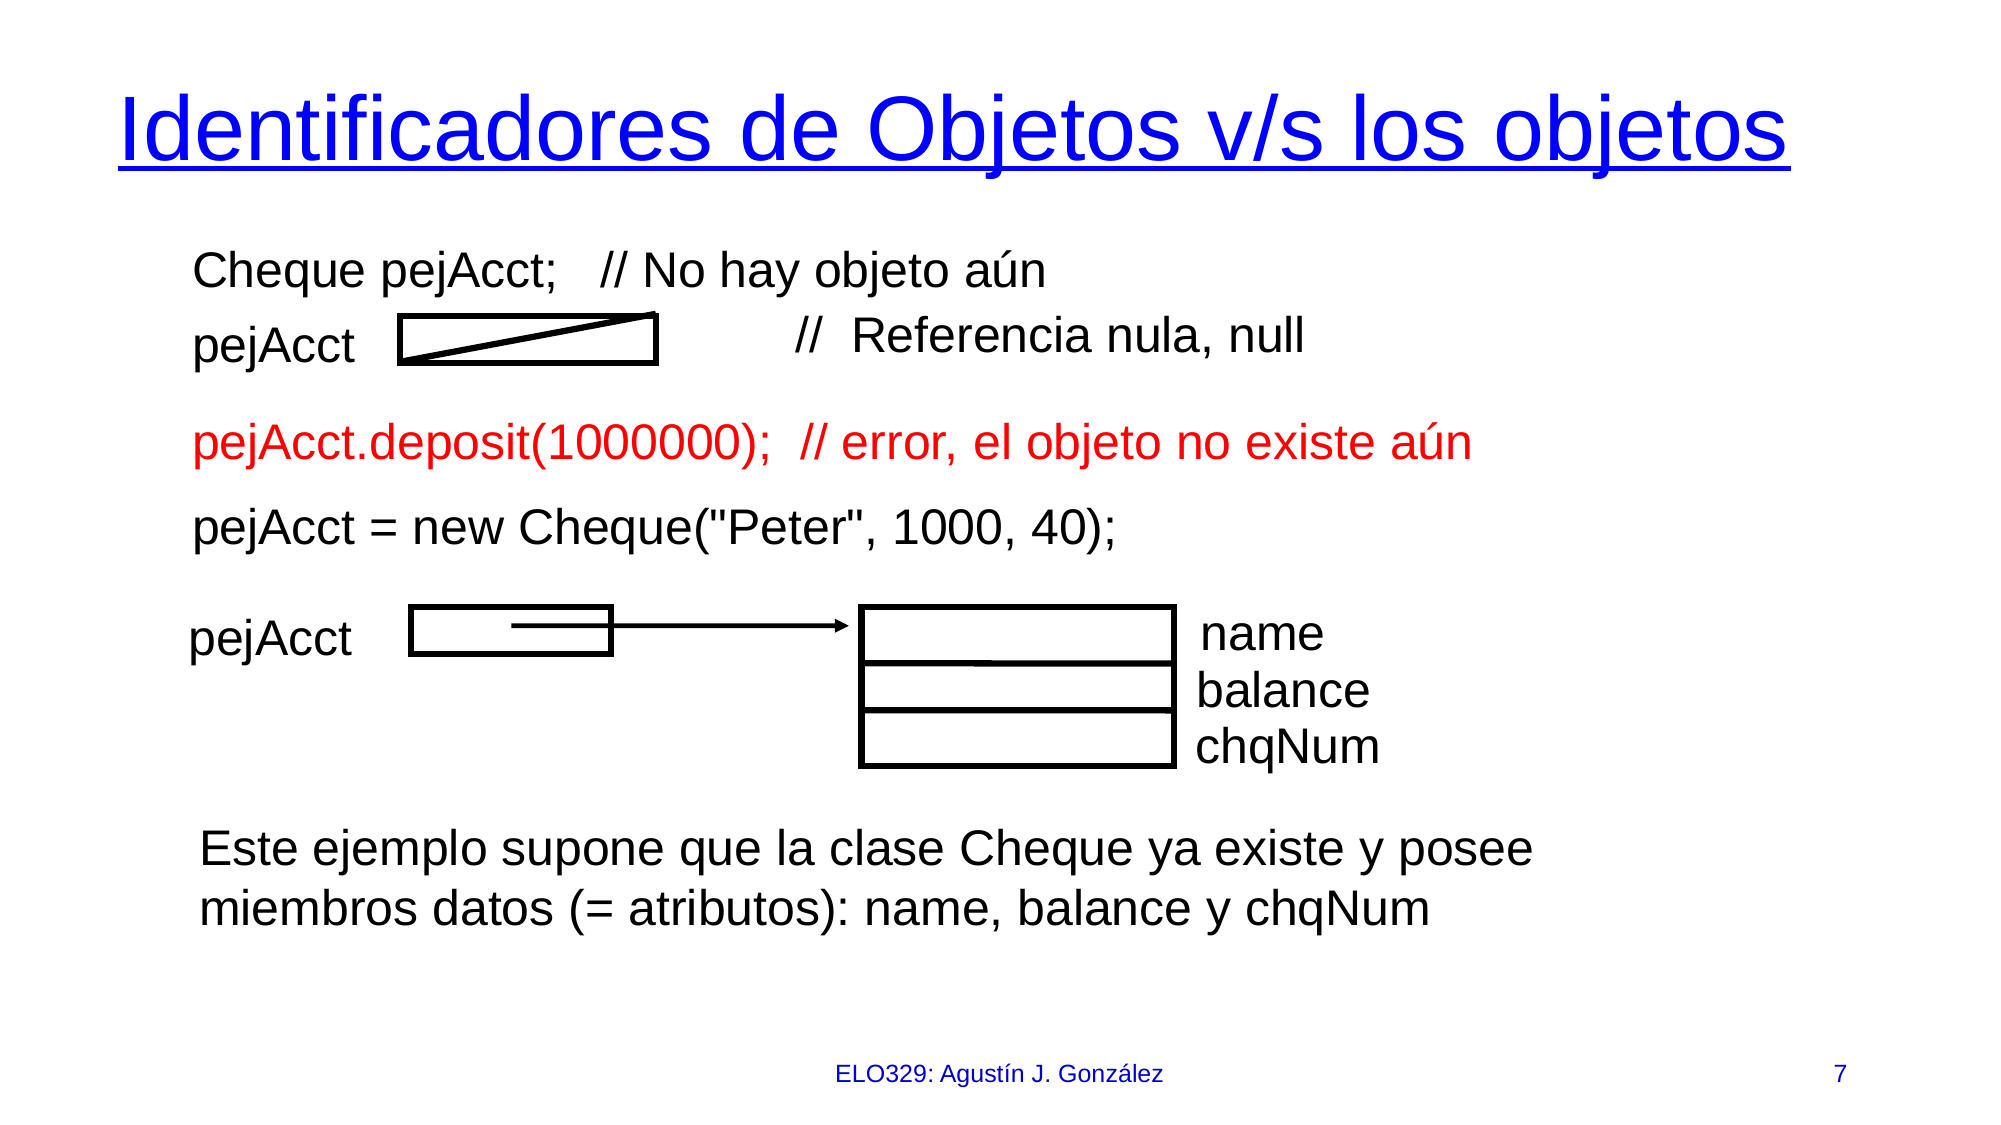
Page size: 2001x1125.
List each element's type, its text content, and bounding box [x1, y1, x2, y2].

text_box [511, 619, 849, 633]
text_box [861, 711, 1174, 767]
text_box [177, 229, 1325, 381]
text_box balance [1181, 649, 1387, 705]
slide_number 7 [1412, 1042, 1863, 1103]
text_box pejAcct.deposit(1000000); // error, el objeto no existe aún [177, 401, 1603, 477]
text_box [411, 607, 612, 654]
title Identificadores de Objetos v/s los objetos [102, 59, 1915, 203]
text_box [861, 607, 1174, 663]
text_box Este ejemplo supone que la clase Cheque ya existe y posee miembros datos (= atributos): name, balance y chqNum [184, 808, 1551, 944]
text_box pejAcct [173, 597, 394, 673]
text_box name [1185, 593, 1341, 649]
text_box [861, 664, 1174, 710]
text_box chqNum [1180, 705, 1397, 781]
footer ELO329: Agustín J. González [662, 1042, 1338, 1103]
text_box pejAcct = new Cheque("Peter", 1000, 40); [177, 486, 1275, 562]
